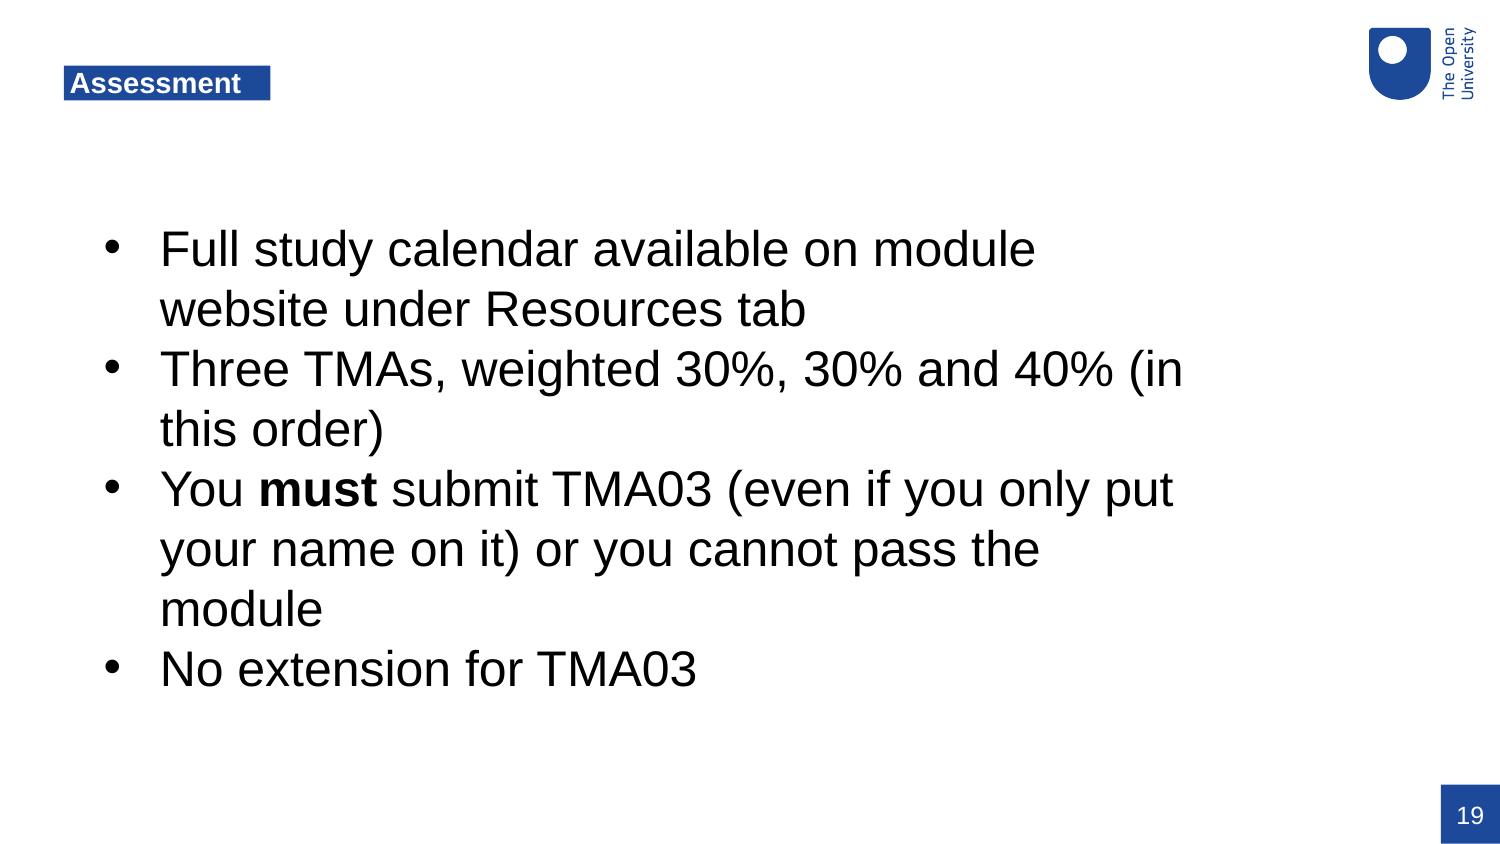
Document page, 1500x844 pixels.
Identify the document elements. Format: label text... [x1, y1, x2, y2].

slide_number 19 [1440, 784, 1500, 844]
title Assessment [63, 65, 271, 101]
text_box Full study calendar available on module website under Resources tab Three TMAs, weighted 30%, 30% and 40% (in this order) You must submit TMA03 (even if you only put your name on it) or you cannot pass the module No extension for TMA03 [88, 209, 1214, 704]
picture [1369, 27, 1476, 100]
